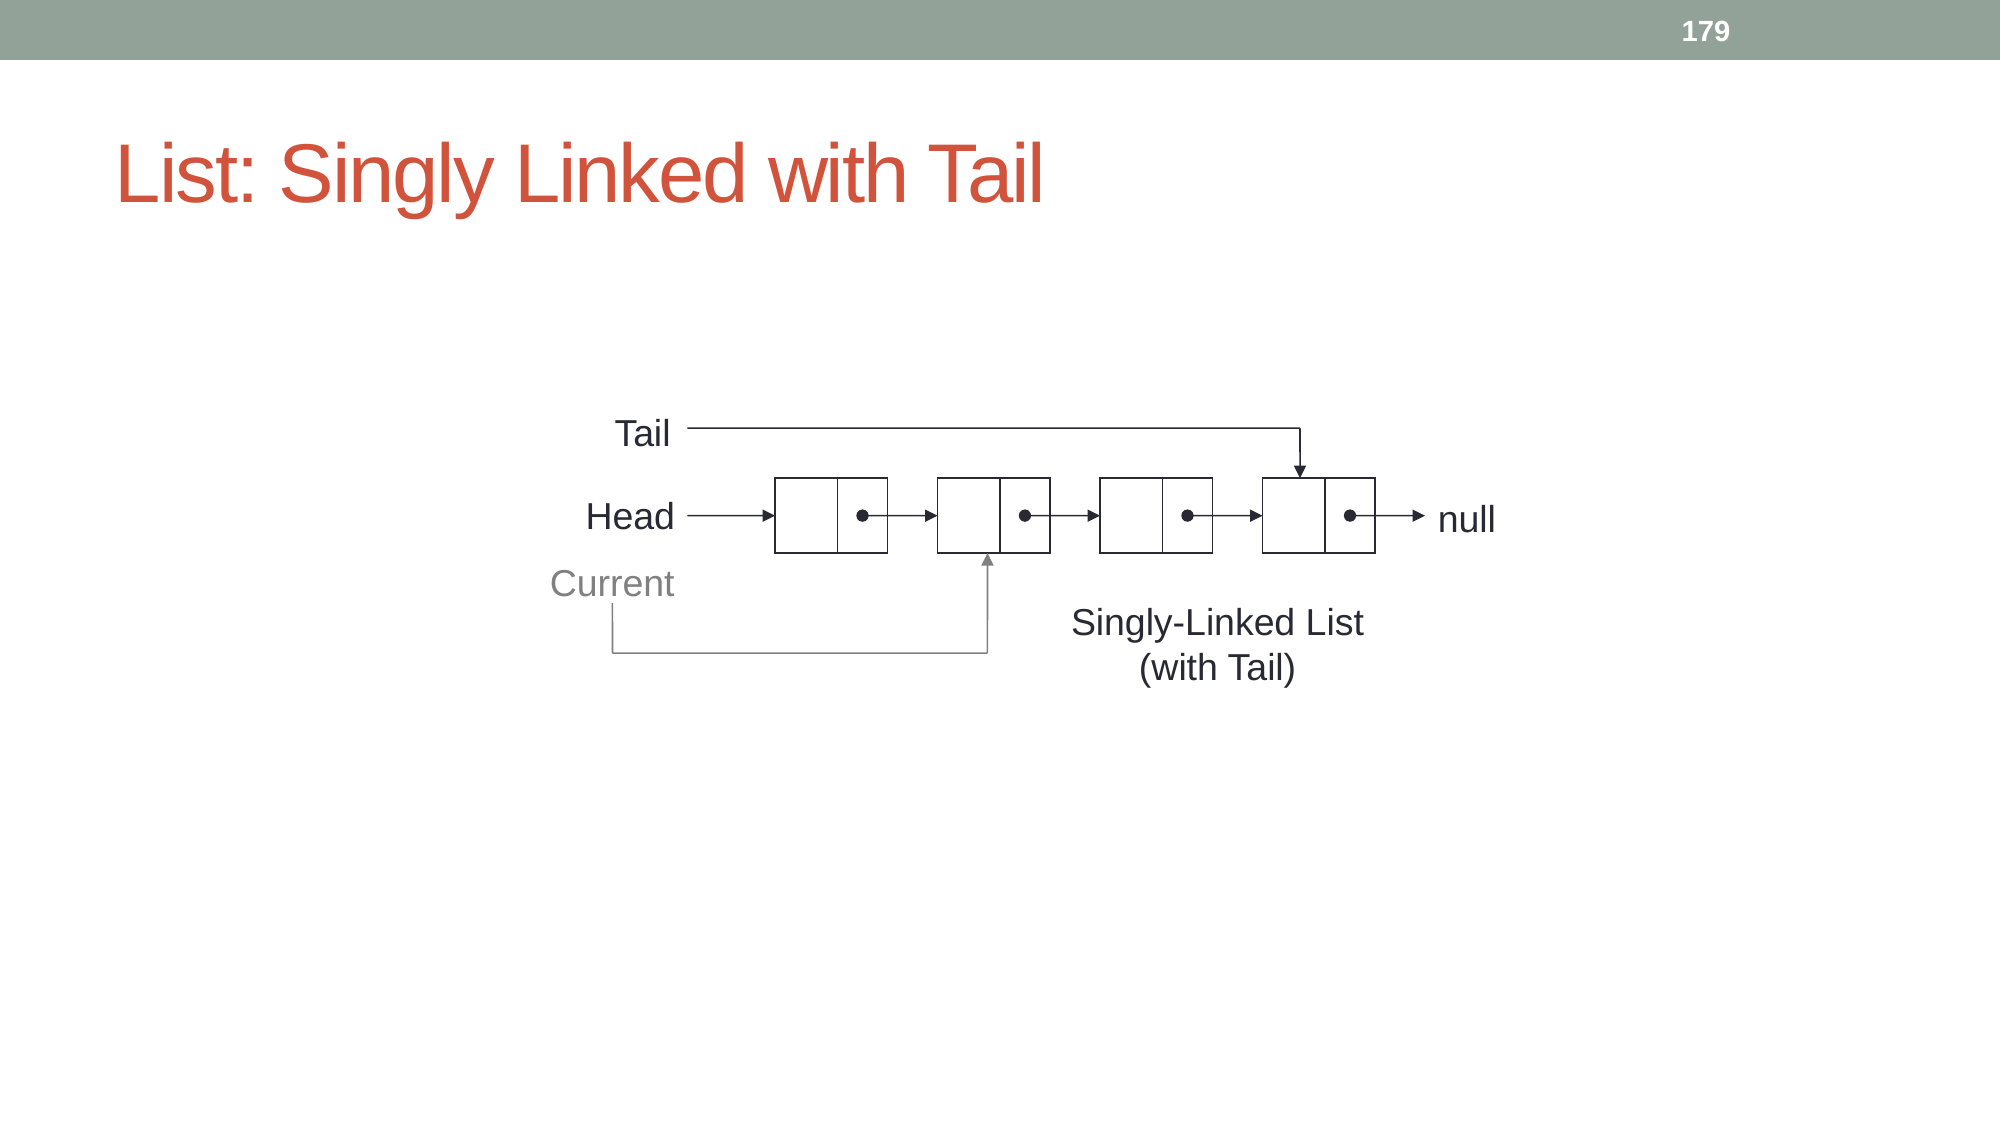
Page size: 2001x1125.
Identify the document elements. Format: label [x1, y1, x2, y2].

slide_number [1666, 3, 1900, 57]
title [99, 87, 1900, 250]
text_box [537, 399, 1512, 696]
